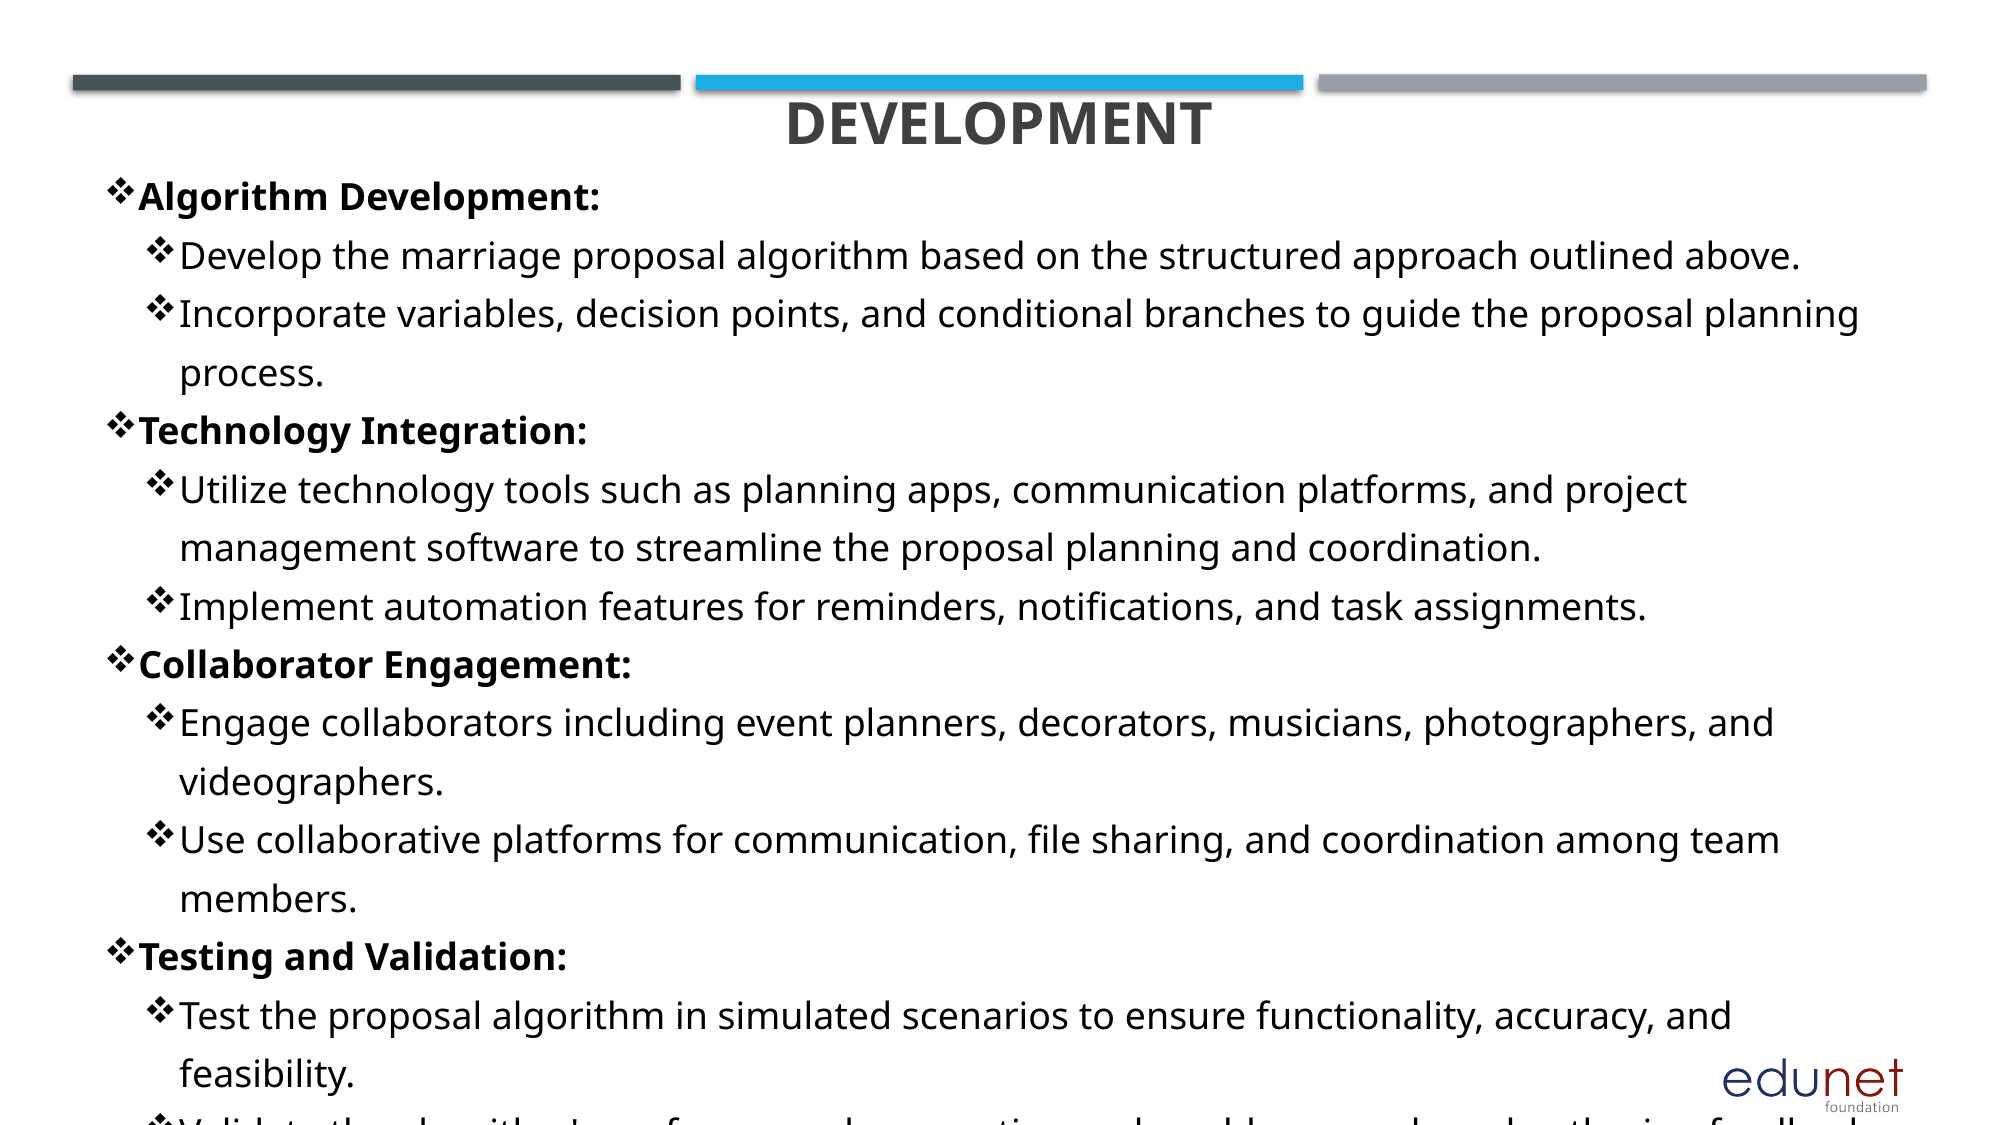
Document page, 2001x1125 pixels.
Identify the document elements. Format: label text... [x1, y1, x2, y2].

text_box Algorithm Development: Develop the marriage proposal algorithm based on the structured approach outlined above. Incorporate variables, decision points, and conditional branches to guide the proposal planning process. Technology Integration: Utilize technology tools such as planning apps, communication platforms, and project management software to streamline the proposal planning and coordination. Implement automation features for reminders, notifications, and task assignments. Collaborator Engagement: Engage collaborators including event planners, decorators, musicians, photographers, and videographers. Use collaborative platforms for communication, file sharing, and coordination among team members. Testing and Validation: Test the proposal algorithm in simulated scenarios to ensure functionality, accuracy, and feasibility. Validate the algorithm's performance by executing real-world proposals and gathering feedback from couples and collaborators. Deployment and Execution: Deploy the proposal algorithm for actual marriage proposal planning and execution. [89, 152, 1909, 1125]
title Development [94, 66, 1904, 152]
